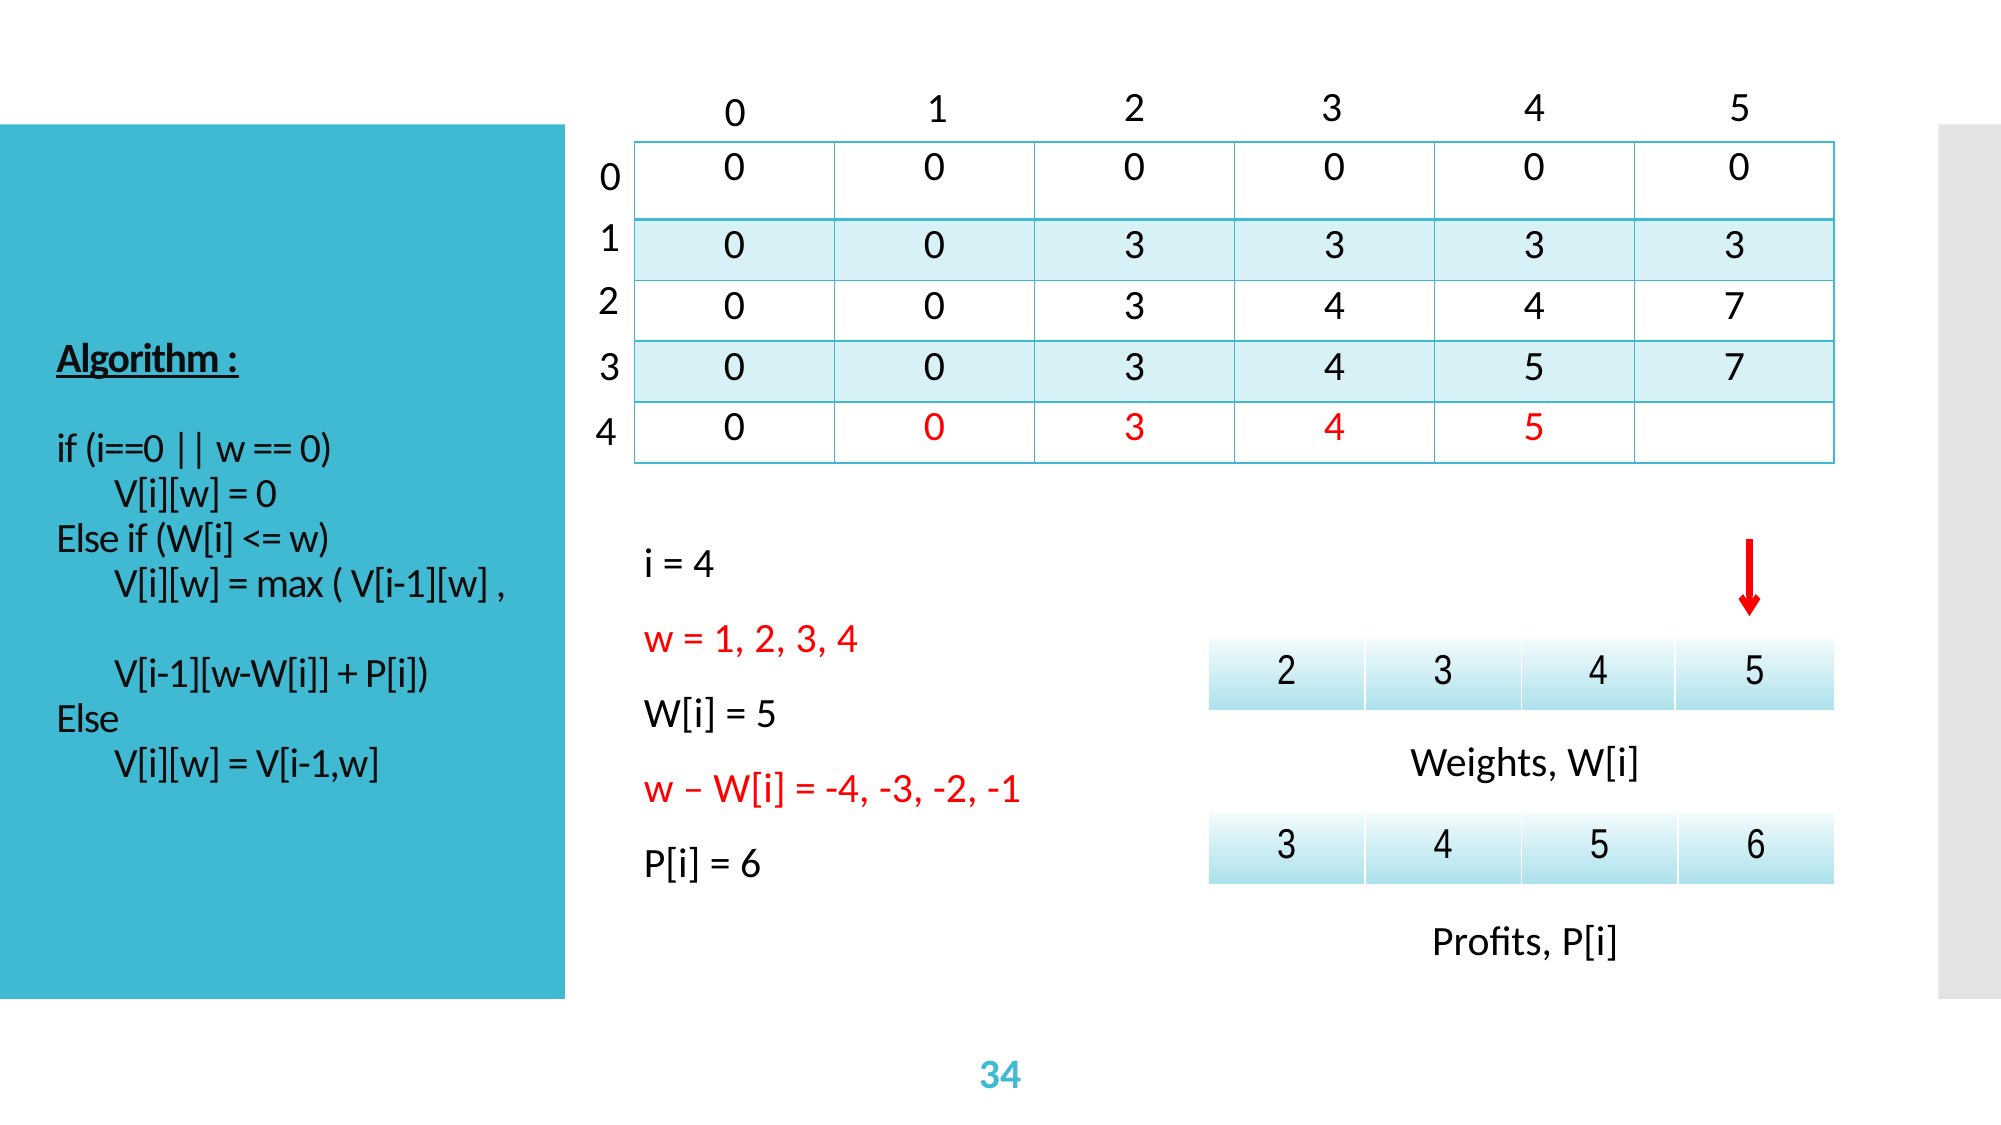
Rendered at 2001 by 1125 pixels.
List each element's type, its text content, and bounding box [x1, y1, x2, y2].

table_header 4 [1366, 813, 1521, 884]
table_header 0 [1235, 143, 1434, 218]
text_box 0 [585, 141, 637, 207]
list [521, 80, 1722, 921]
table_cell 0 [635, 281, 834, 340]
table_header 0 [835, 143, 1034, 218]
table_cell 3 [1035, 221, 1234, 280]
table_header 4 [1522, 639, 1674, 710]
text_box 3 [1306, 72, 1358, 138]
table_header 0 [1635, 143, 1833, 218]
table_header 0 [1035, 143, 1234, 218]
table_cell 4 [1435, 281, 1634, 340]
table_cell 3 [1035, 342, 1234, 401]
title Algorithm : if (i==0 || w == 0) V[i][w] = 0 Else if (W[i] <= w) V[i][w] = max ( V[i-1][w] , V[i-1][w-W[i]] + P[i]) Else V[i][w] = V[i-1,w] [41, 184, 525, 940]
table_cell 0 [635, 221, 834, 280]
table_header 0 [636, 143, 834, 218]
text_box 1 [911, 73, 963, 139]
table_cell 5 [1435, 342, 1634, 401]
table_header 6 [1679, 813, 1834, 884]
table_header 2 [1209, 639, 1364, 710]
table_cell 7 [1635, 342, 1833, 401]
text_box 3 [584, 331, 636, 396]
text_box 0 [709, 77, 761, 143]
table_cell 0 [635, 342, 834, 401]
table_header 0 [1435, 143, 1634, 218]
table_cell 0 [835, 221, 1034, 280]
table_cell 3 [1035, 403, 1234, 462]
table_cell 7 [1635, 281, 1833, 340]
table_cell 4 [1235, 281, 1434, 340]
table_cell 3 [1035, 281, 1234, 340]
table_cell 3 [1435, 221, 1634, 280]
table_cell 4 [1235, 342, 1434, 401]
text_box 4 [1509, 72, 1561, 138]
text_box 4 [580, 396, 632, 462]
text_box 1 [584, 202, 636, 267]
table_cell 3 [1635, 221, 1833, 280]
text_box 2 [1109, 72, 1161, 138]
table_header 3 [1209, 813, 1364, 884]
text_box 2 [583, 265, 635, 331]
table_cell 4 [1235, 403, 1434, 462]
text_box Weights, W[i] [1395, 726, 1655, 792]
text_box Profits, P[i] [1417, 906, 1634, 972]
table_cell 5 [1435, 403, 1634, 462]
text_box i = 4 w = 1, 2, 3, 4 W[i] = 5 w – W[i] = -4, -3, -2, -1 P[i] = 6 [629, 528, 1058, 894]
table_cell 0 [835, 281, 1034, 340]
table_header 5 [1676, 639, 1834, 710]
table_header 5 [1522, 813, 1677, 884]
text_box 5 [1714, 72, 1766, 138]
table_cell 0 [835, 342, 1034, 401]
table_cell 0 [835, 403, 1034, 462]
slide_number 34 [874, 1042, 1126, 1103]
table_cell 0 [635, 403, 834, 462]
table_cell 3 [1235, 221, 1434, 280]
table_header 3 [1366, 639, 1521, 710]
table_cell [1635, 403, 1833, 462]
